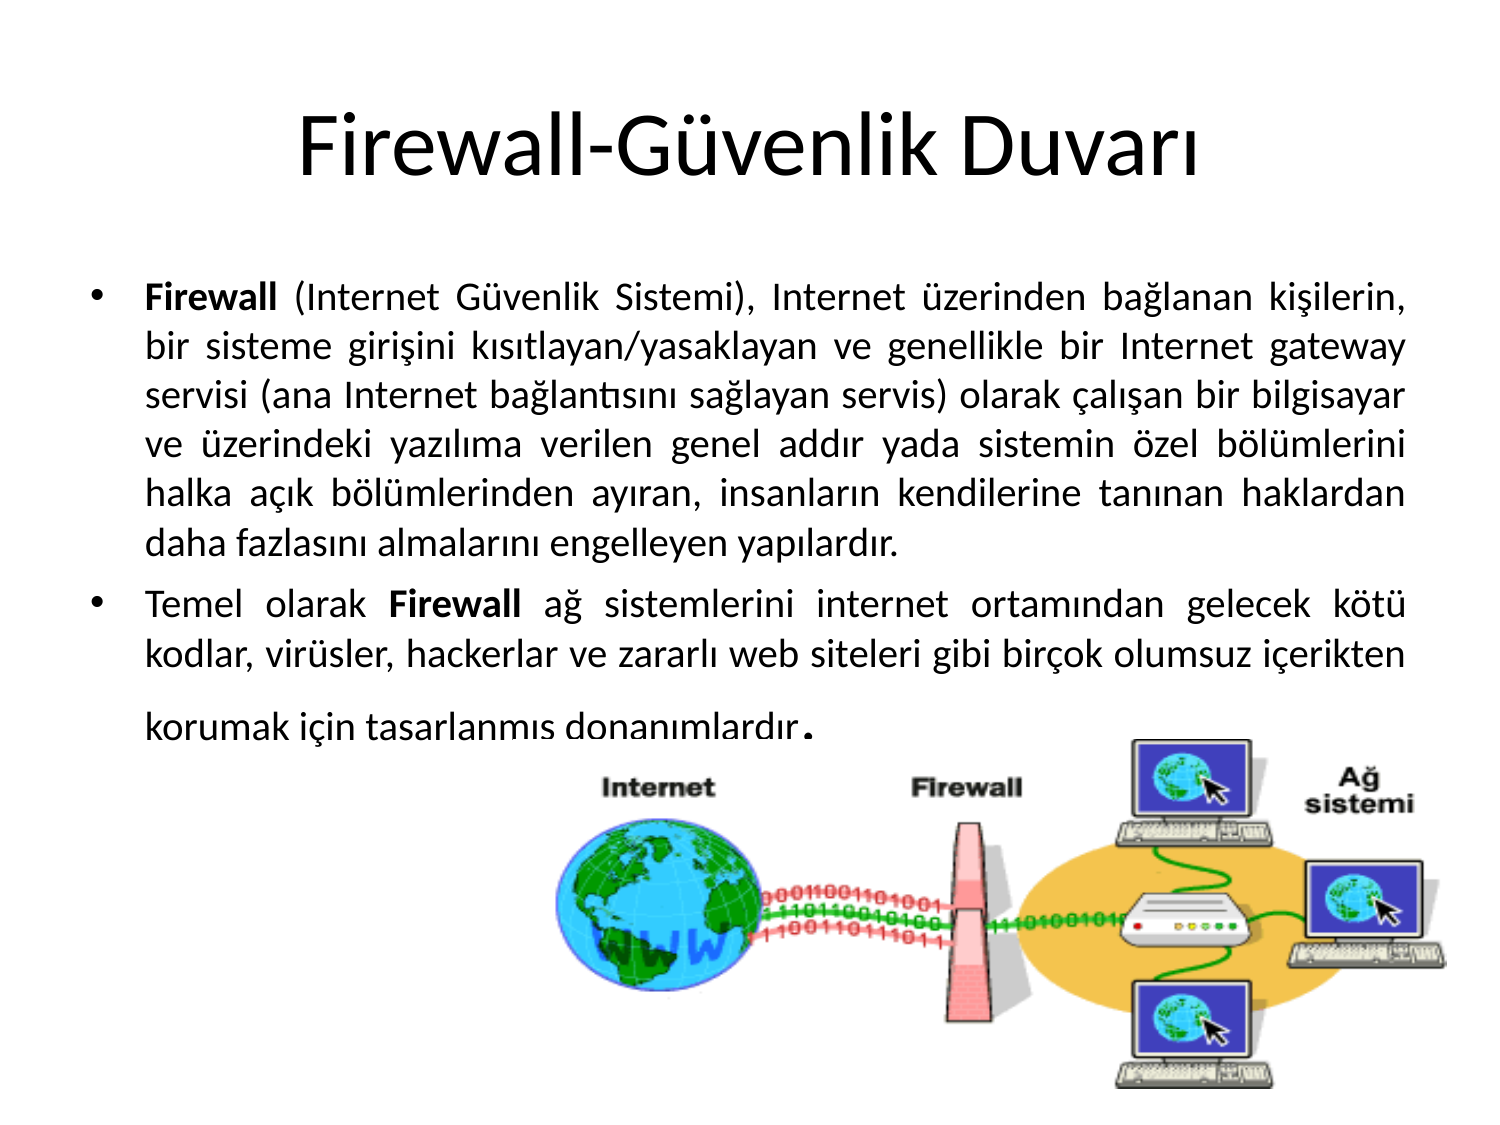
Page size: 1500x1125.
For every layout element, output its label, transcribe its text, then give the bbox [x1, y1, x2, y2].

picture [513, 739, 1447, 1090]
title Firewall-Güvenlik Duvarı [75, 45, 1425, 233]
list Firewall (Internet Güvenlik Sistemi), Internet üzerinden bağlanan kişilerin, bir sisteme girişini kısıtlayan/yasaklayan ve genellikle bir Internet gateway servisi (ana Internet bağlantısını sağlayan servis) olarak çalışan bir bilgisayar ve üzerindeki yazılıma verilen genel addır yada sistemin özel bölümlerini halka açık bölümlerinden ayıran, insanların kendilerine tanınan haklardan daha fazlasını almalarını engelleyen yapılardır. Temel olarak Firewall ağ sistemlerini internet ortamından gelecek kötü kodlar, virüsler, hackerlar ve zararlı web siteleri gibi birçok olumsuz içerikten korumak için tasarlanmış donanımlardır. [75, 262, 1424, 764]
